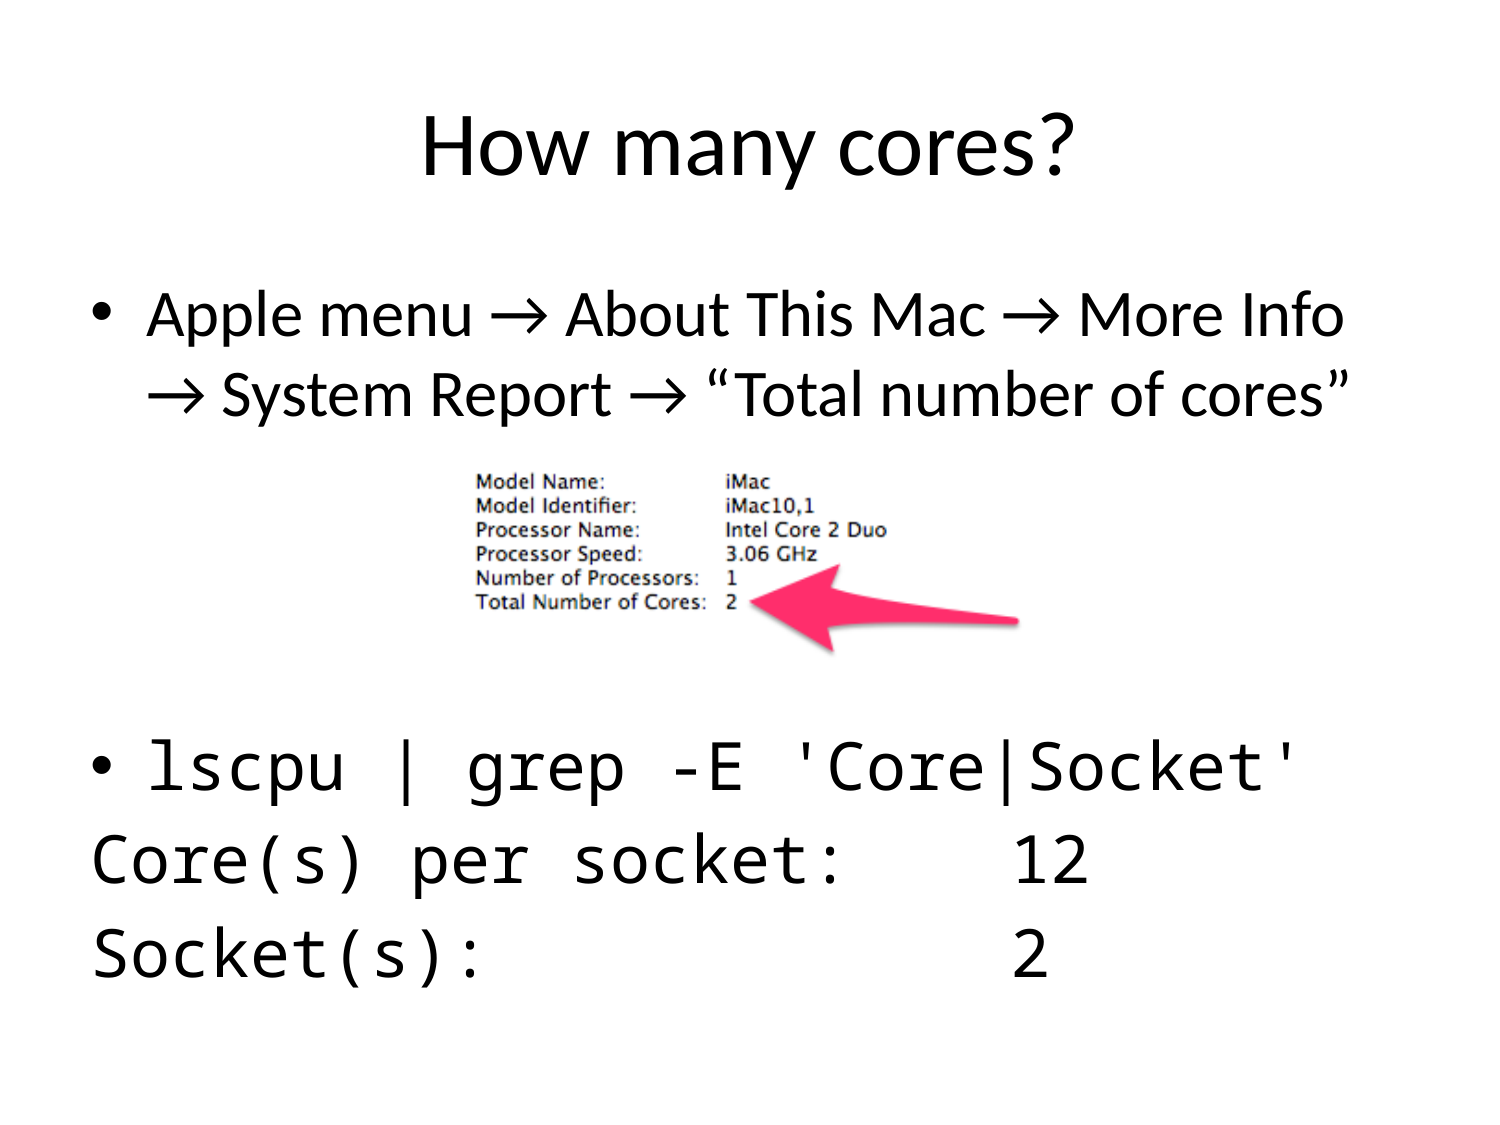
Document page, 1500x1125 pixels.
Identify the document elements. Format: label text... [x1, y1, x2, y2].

list Apple menu → About This Mac → More Info → System Report → “Total number of cores” lscpu | grep -E 'Core|Socket' Core(s) per socket: 12 Socket(s): 2 [75, 262, 1425, 1125]
title How many cores? [75, 45, 1425, 233]
picture [467, 466, 1033, 665]
